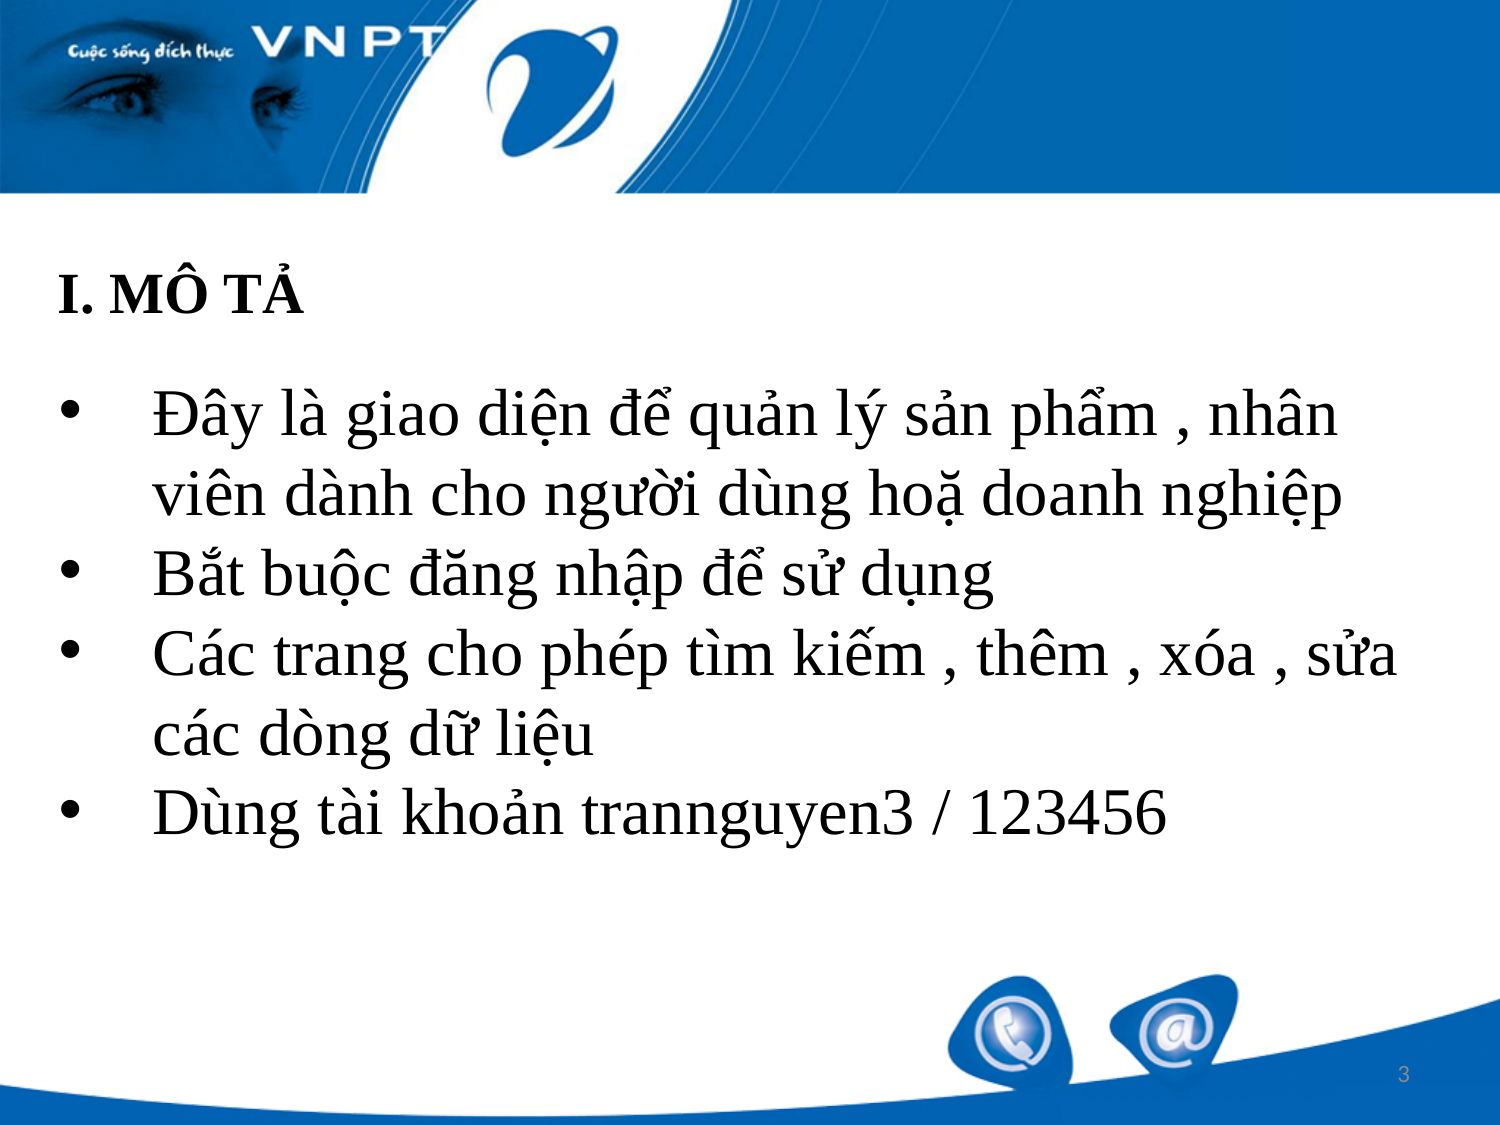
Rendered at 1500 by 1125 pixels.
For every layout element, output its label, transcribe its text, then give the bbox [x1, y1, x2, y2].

text_box I. MÔ TẢ [42, 247, 675, 333]
picture [0, 0, 1500, 1125]
text_box Đây là giao diện để quản lý sản phẩm , nhân viên dành cho người dùng hoặ doanh nghiệp Bắt buộc đăng nhập để sử dụng Các trang cho phép tìm kiếm , thêm , xóa , sửa các dòng dữ liệu Dùng tài khoản trannguyen3 / 123456 [43, 361, 1457, 856]
text_box 3 [1074, 1042, 1425, 1103]
